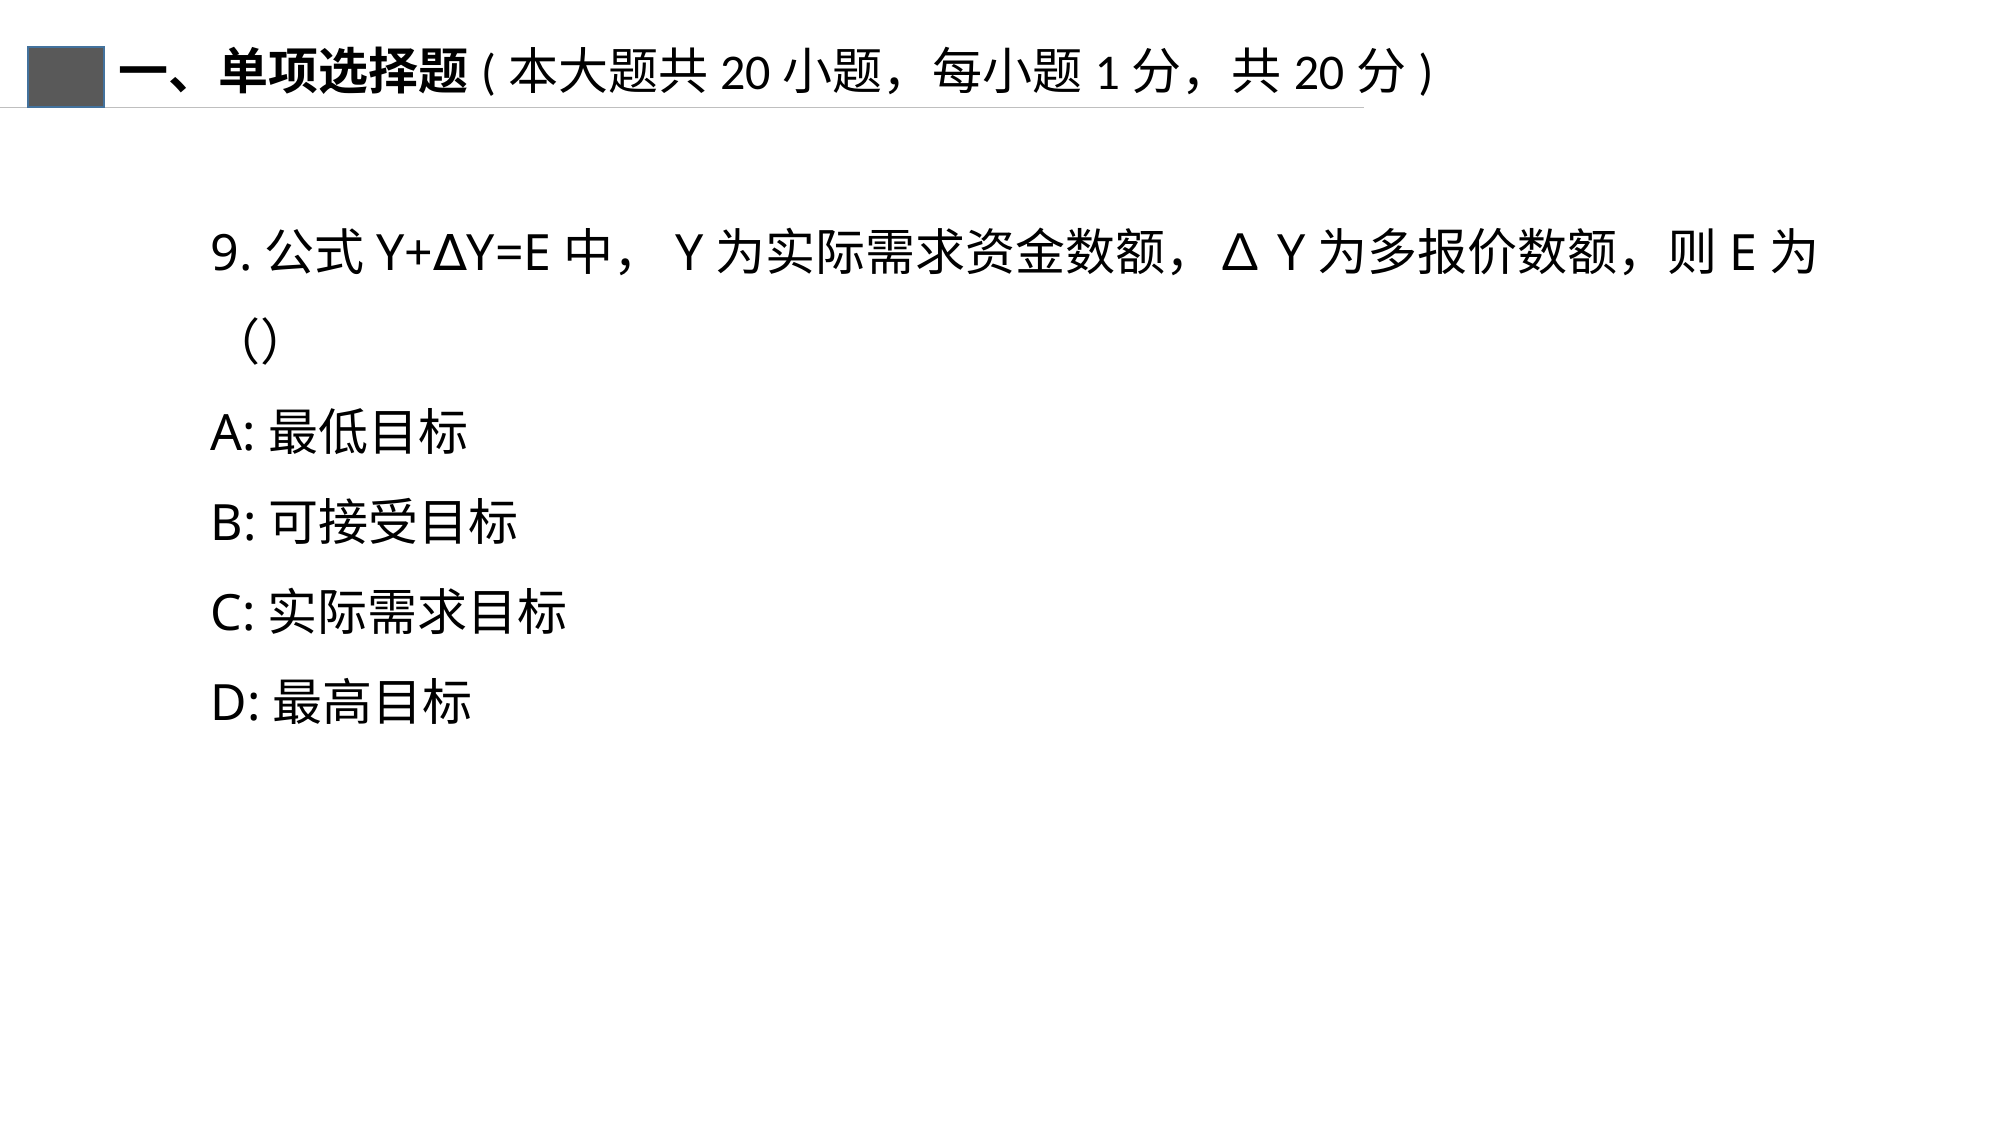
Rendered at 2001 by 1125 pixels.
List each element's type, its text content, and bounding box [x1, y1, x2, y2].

text_box [27, 46, 105, 107]
text_box 一、单项选择题(本大题共20小题，每小题1分，共20分) [104, 31, 1454, 107]
text_box 9.公式Y+∆Y=E中，Y为实际需求资金数额，∆Y为多报价数额，则E为（） A:最低目标 B:可接受目标 C:实际需求目标 D:最高目标 [195, 183, 1845, 738]
